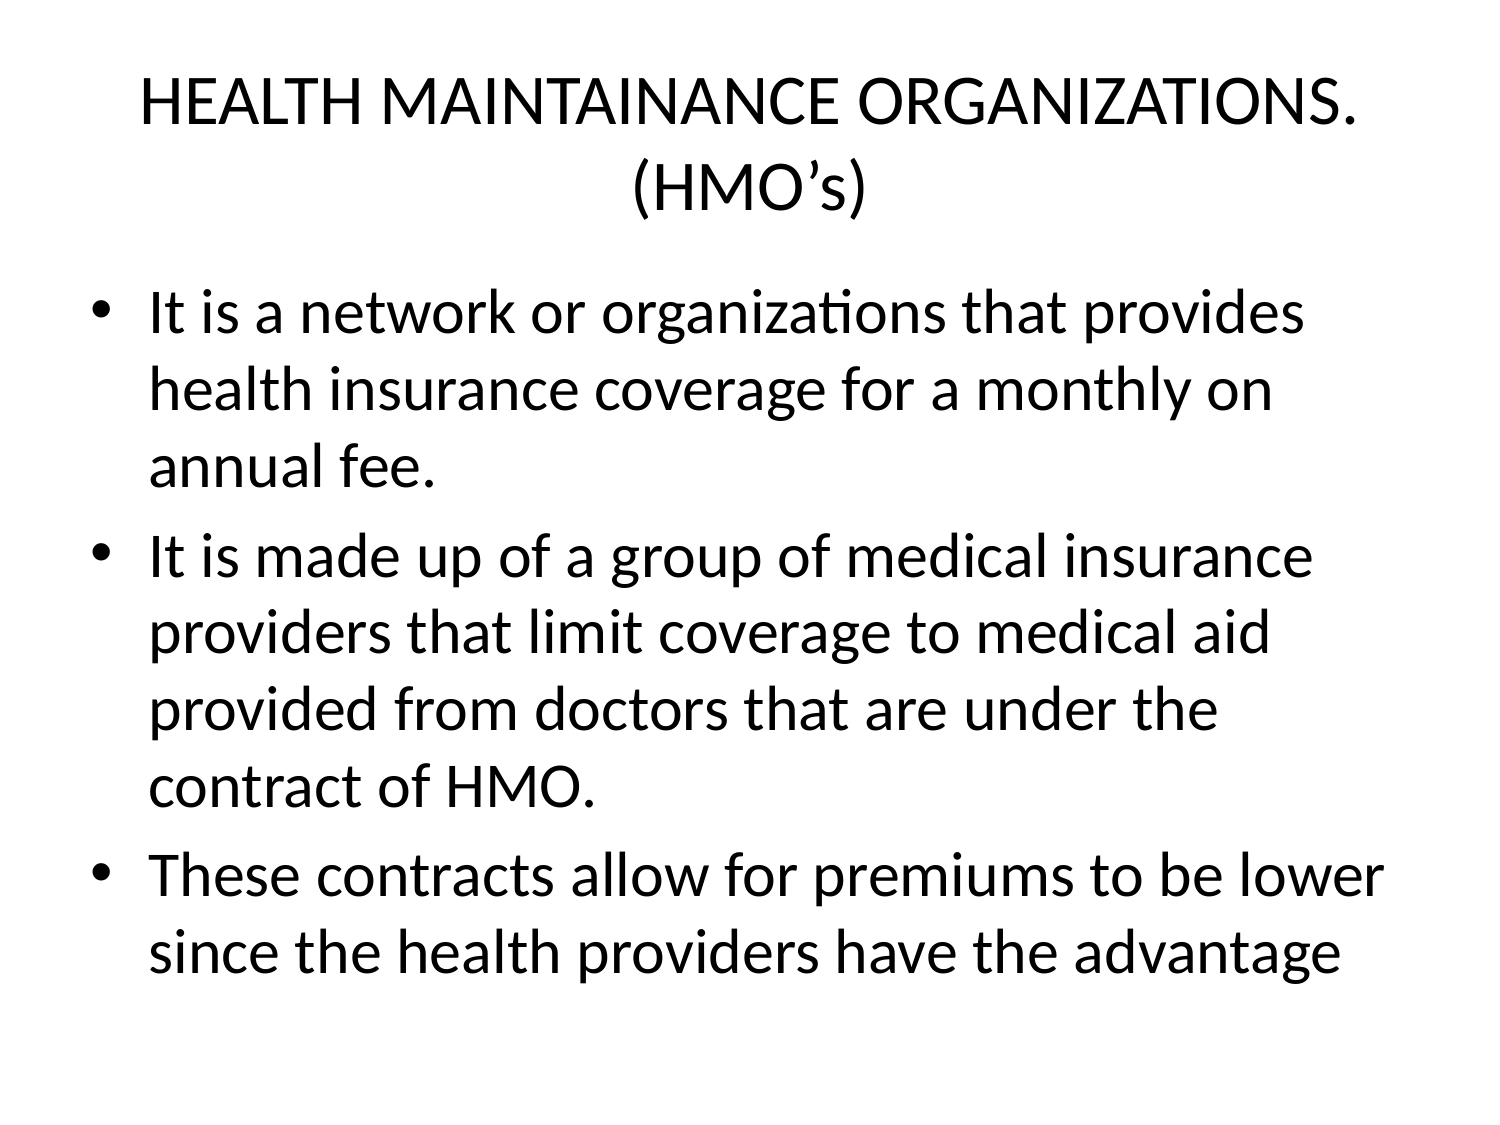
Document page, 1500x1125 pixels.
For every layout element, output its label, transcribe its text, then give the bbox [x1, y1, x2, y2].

list It is a network or organizations that provides health insurance coverage for a monthly on annual fee. It is made up of a group of medical insurance providers that limit coverage to medical aid provided from doctors that are under the contract of HMO. These contracts allow for premiums to be lower since the health providers have the advantage [75, 262, 1425, 1005]
title HEALTH MAINTAINANCE ORGANIZATIONS. (HMO’s) [75, 45, 1425, 233]
